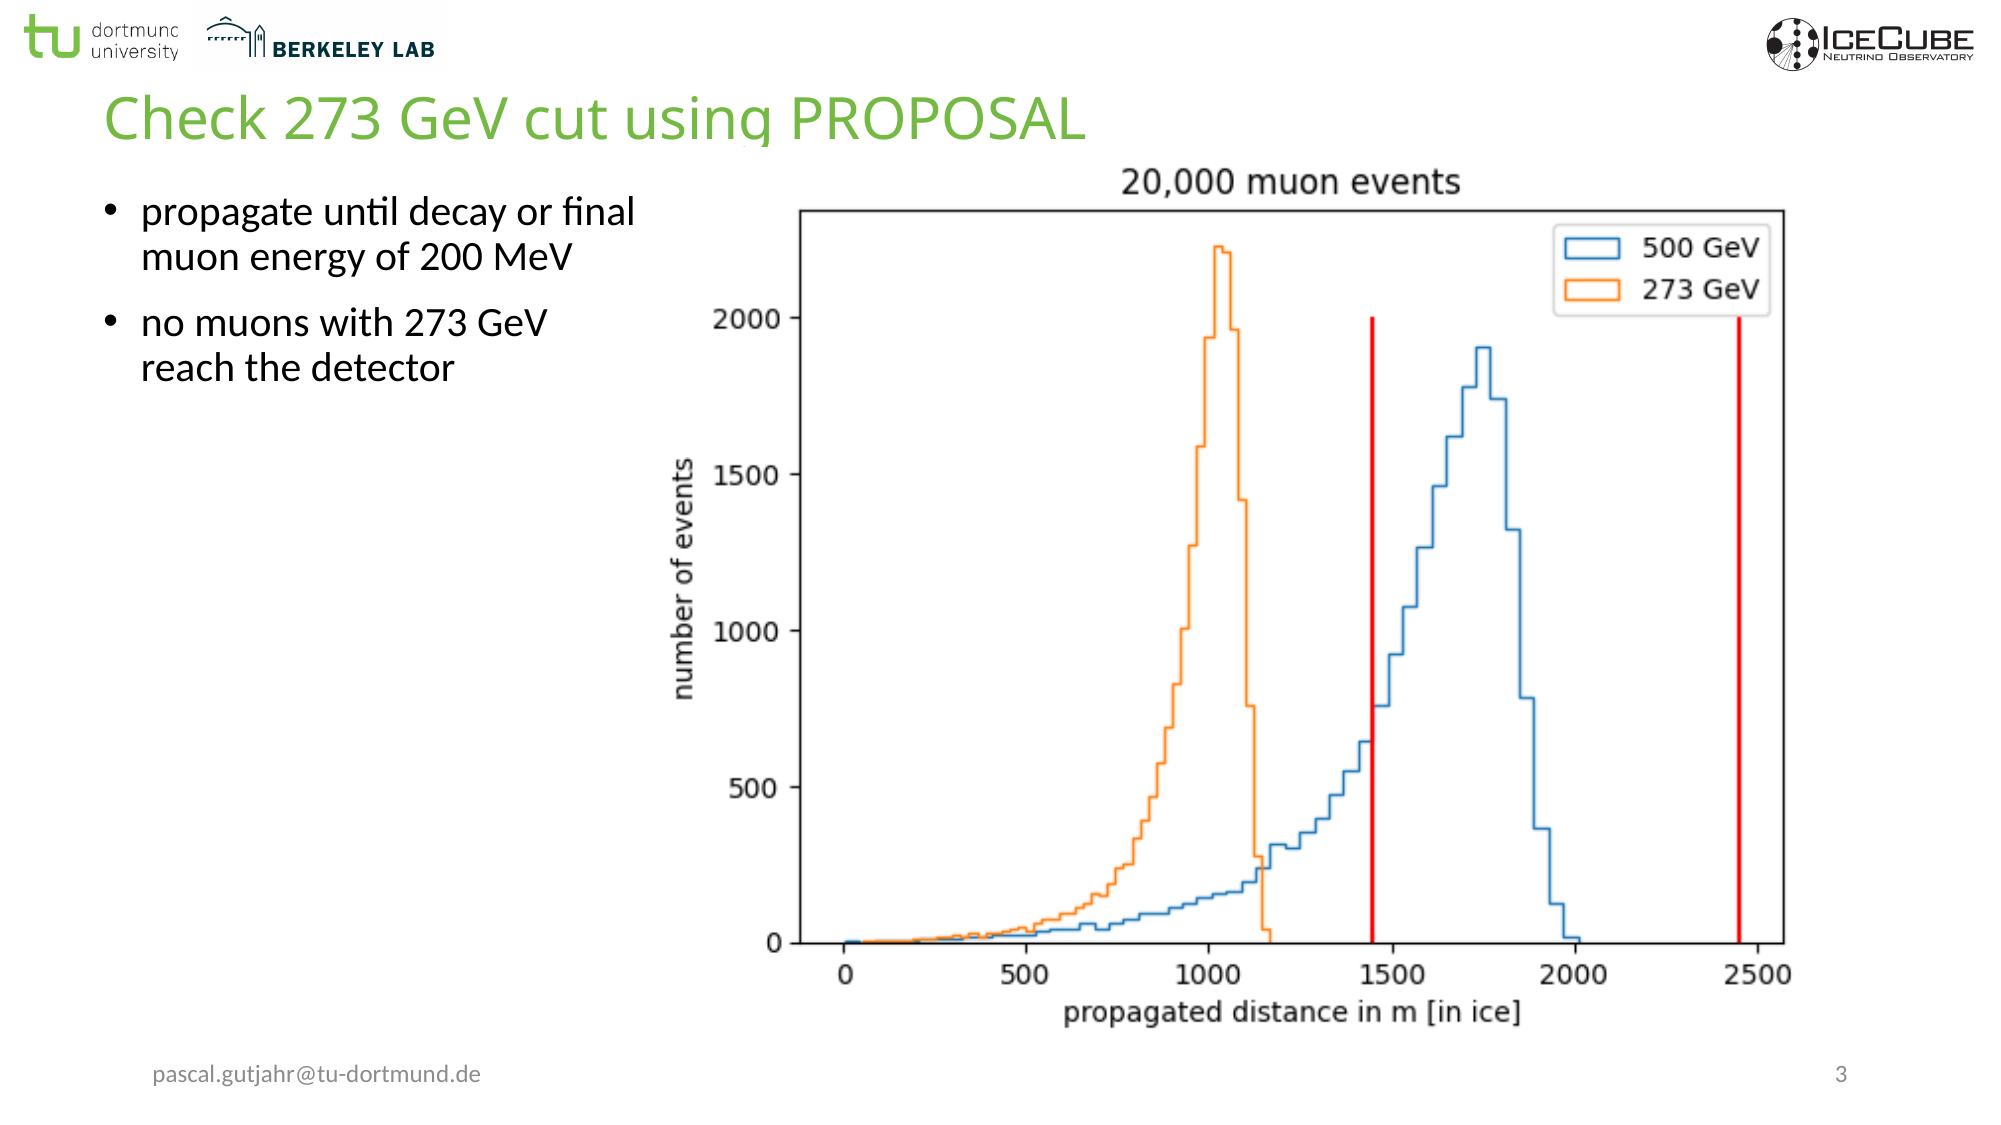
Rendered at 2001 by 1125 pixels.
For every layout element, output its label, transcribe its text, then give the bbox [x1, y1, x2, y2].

slide_number pascal.gutjahr@tu-dortmund.de [137, 1042, 588, 1103]
title Check 273 GeV cut using PROPOSAL [88, 59, 1977, 182]
picture [192, 1, 449, 59]
slide_number 3 [1412, 1042, 1863, 1103]
list propagate until decay or final muon energy of 200 MeV no muons with 273 GeV reach the detector [88, 181, 653, 1014]
picture [653, 147, 1811, 1048]
